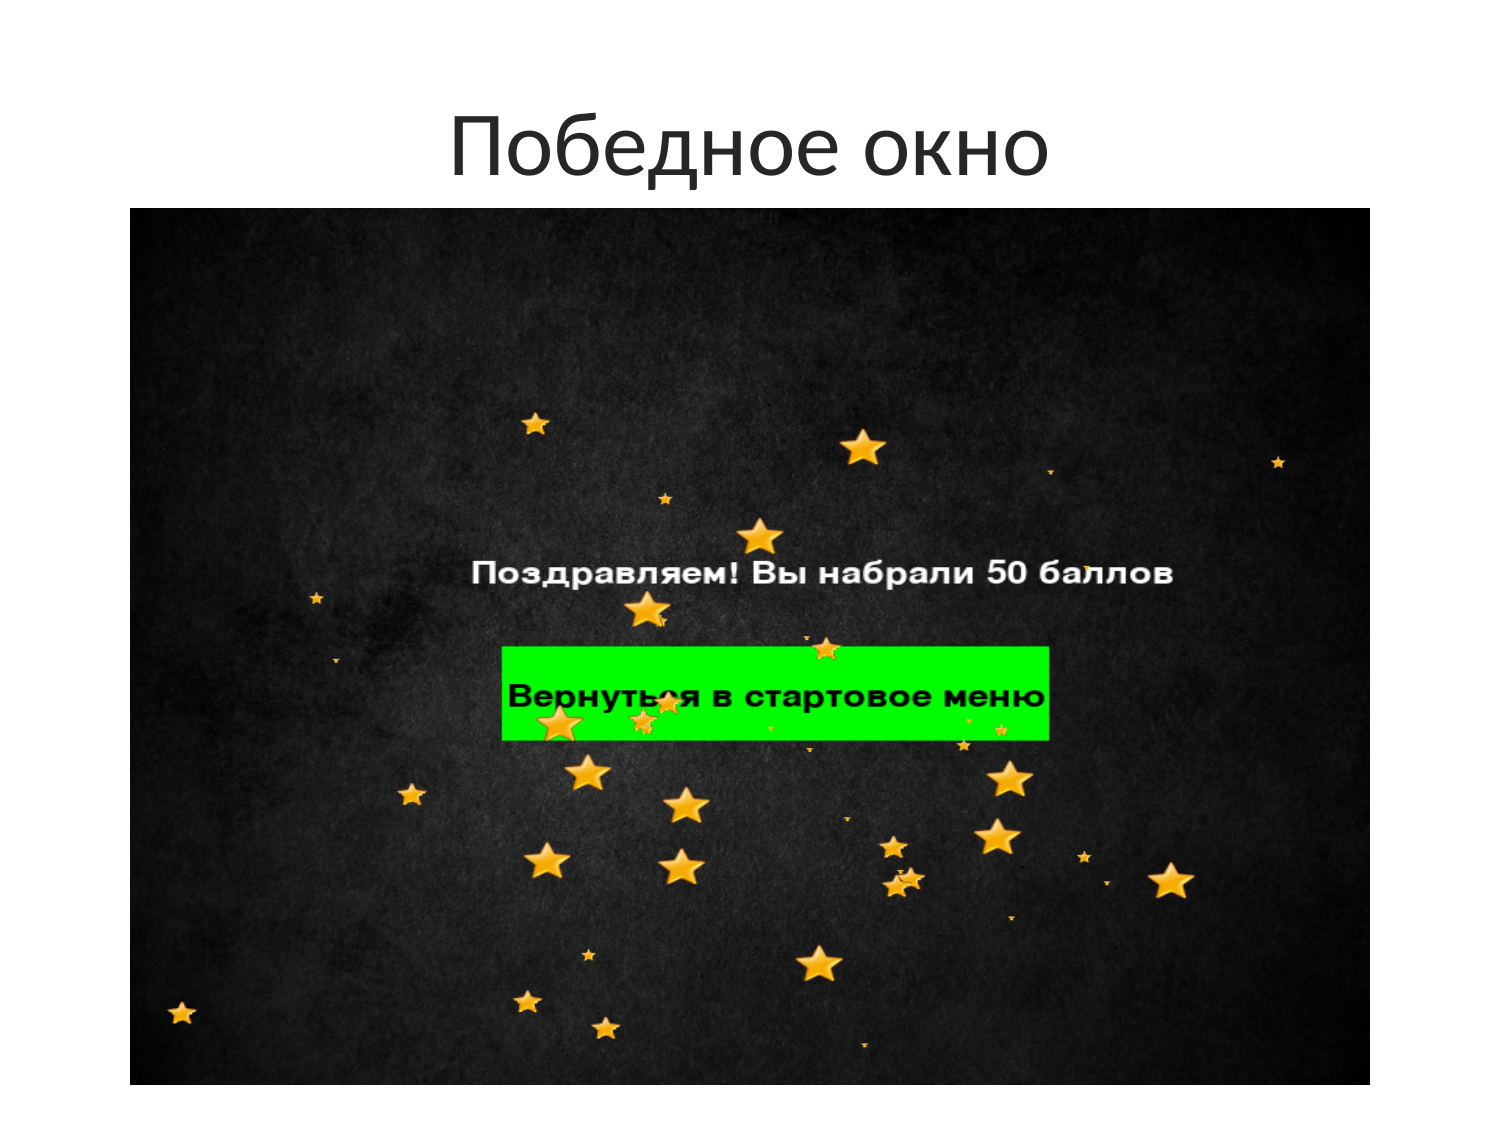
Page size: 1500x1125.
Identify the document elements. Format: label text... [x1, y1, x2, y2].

title Победное окно [75, 45, 1425, 233]
picture [130, 207, 1370, 1085]
